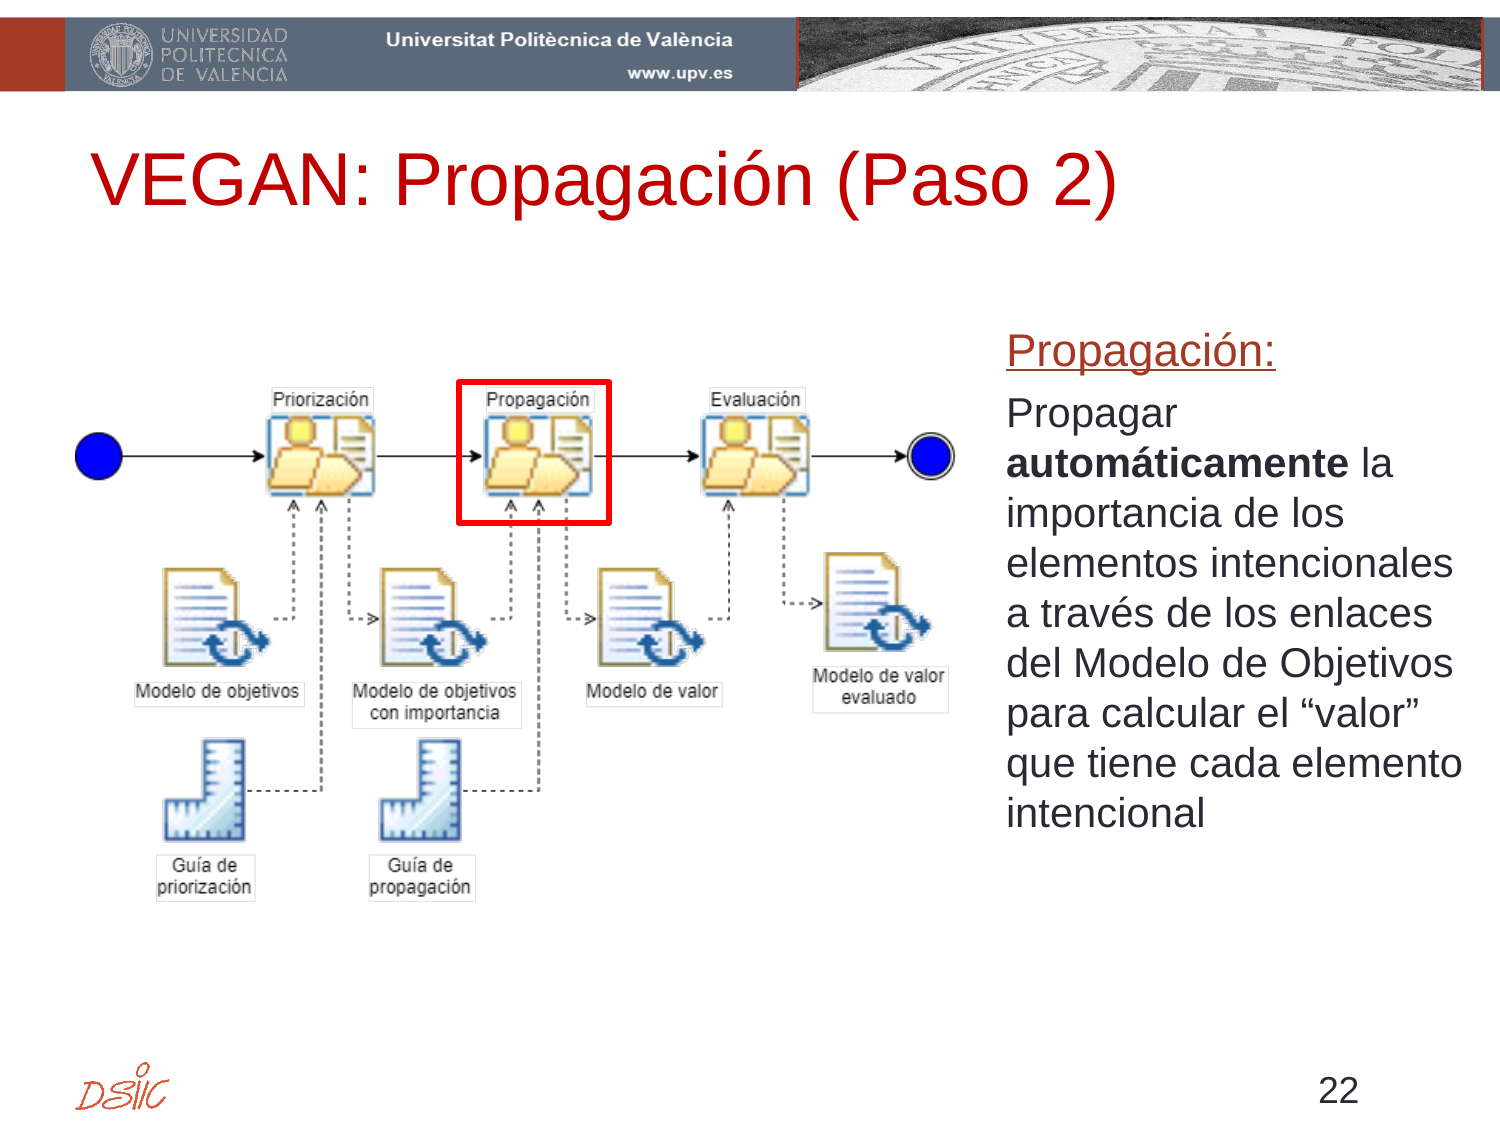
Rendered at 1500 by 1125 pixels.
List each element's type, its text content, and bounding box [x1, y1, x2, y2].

list Propagación: Propagar automáticamente la importancia de los elementos intencionales a través de los enlaces del Modelo de Objetivos para calcular el “valor” que tiene cada elemento intencional [969, 305, 1500, 1004]
slide_number 22 [1303, 1058, 1478, 1113]
title VEGAN: Propagación (Paso 2) [75, 101, 1425, 250]
picture [75, 1062, 170, 1110]
picture [74, 357, 987, 918]
picture [797, 17, 1483, 91]
picture [88, 15, 753, 101]
